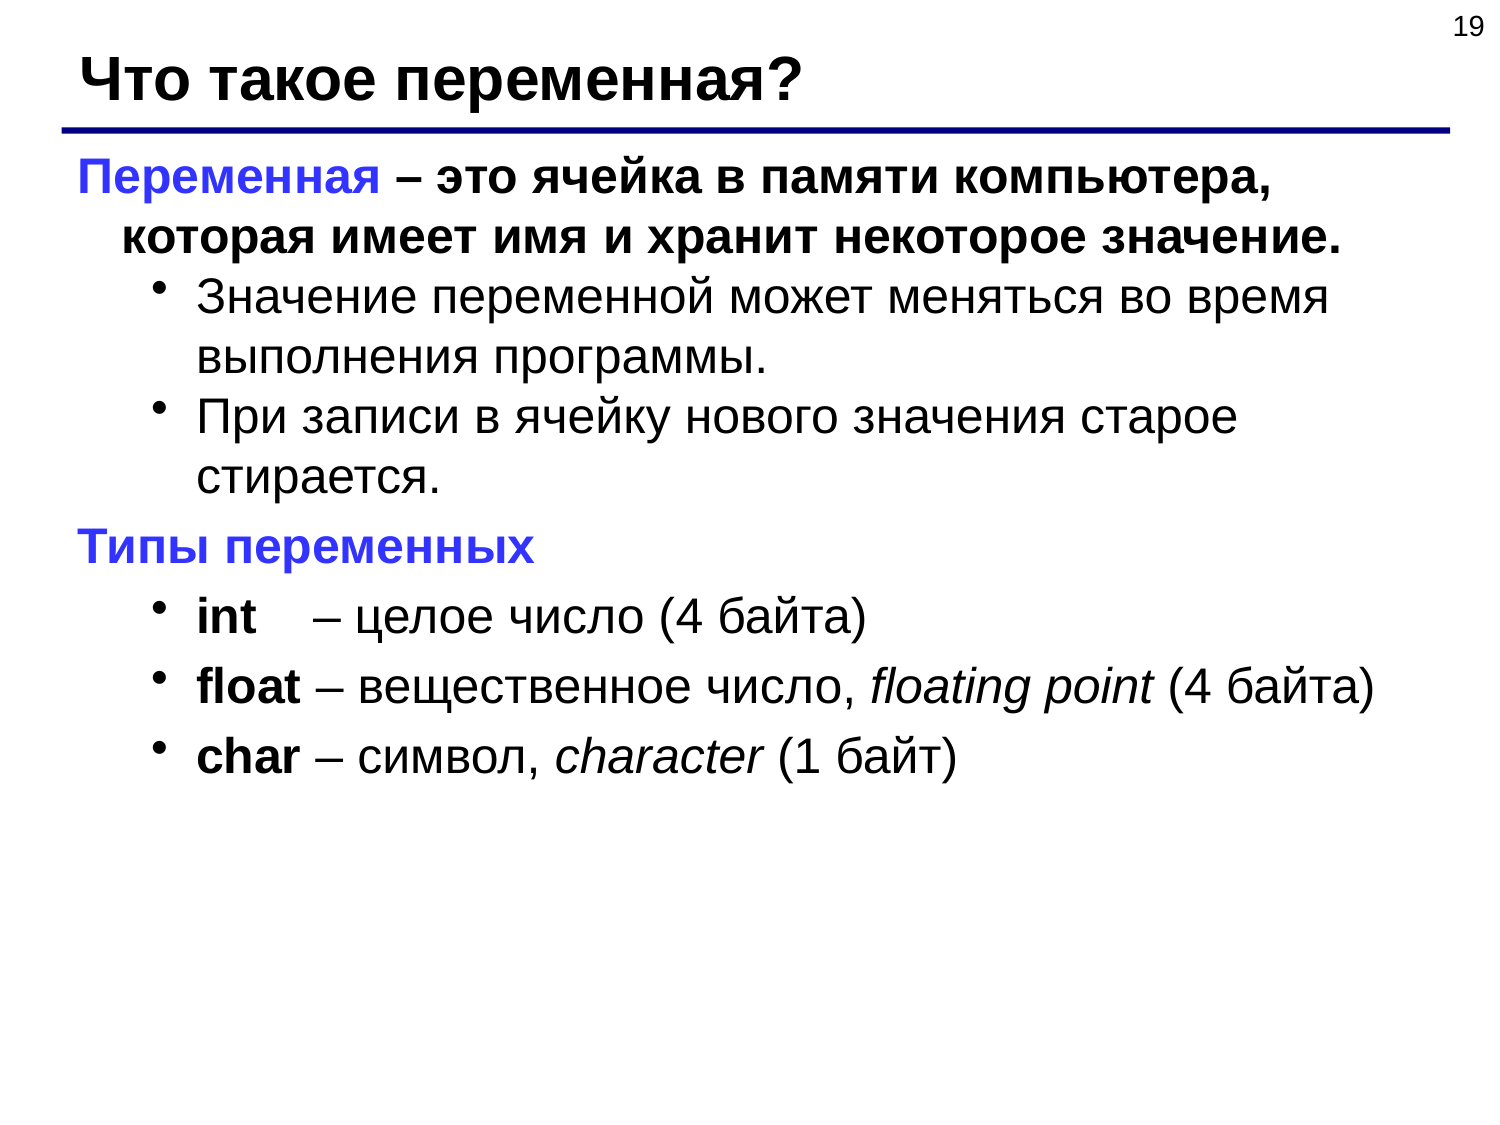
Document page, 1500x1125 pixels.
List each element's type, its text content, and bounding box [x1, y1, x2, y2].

slide_number 19 [1149, 0, 1500, 79]
text_box Что такое переменная? [64, 31, 1401, 121]
text_box Переменная – это ячейка в памяти компьютера, которая имеет имя и хранит некоторое значение. Значение переменной может меняться во время выполнения программы. При записи в ячейку нового значения старое стирается. Типы переменных int – целое число (4 байта) float – вещественное число, floating point (4 байта) char – символ, character (1 байт) [63, 136, 1445, 792]
